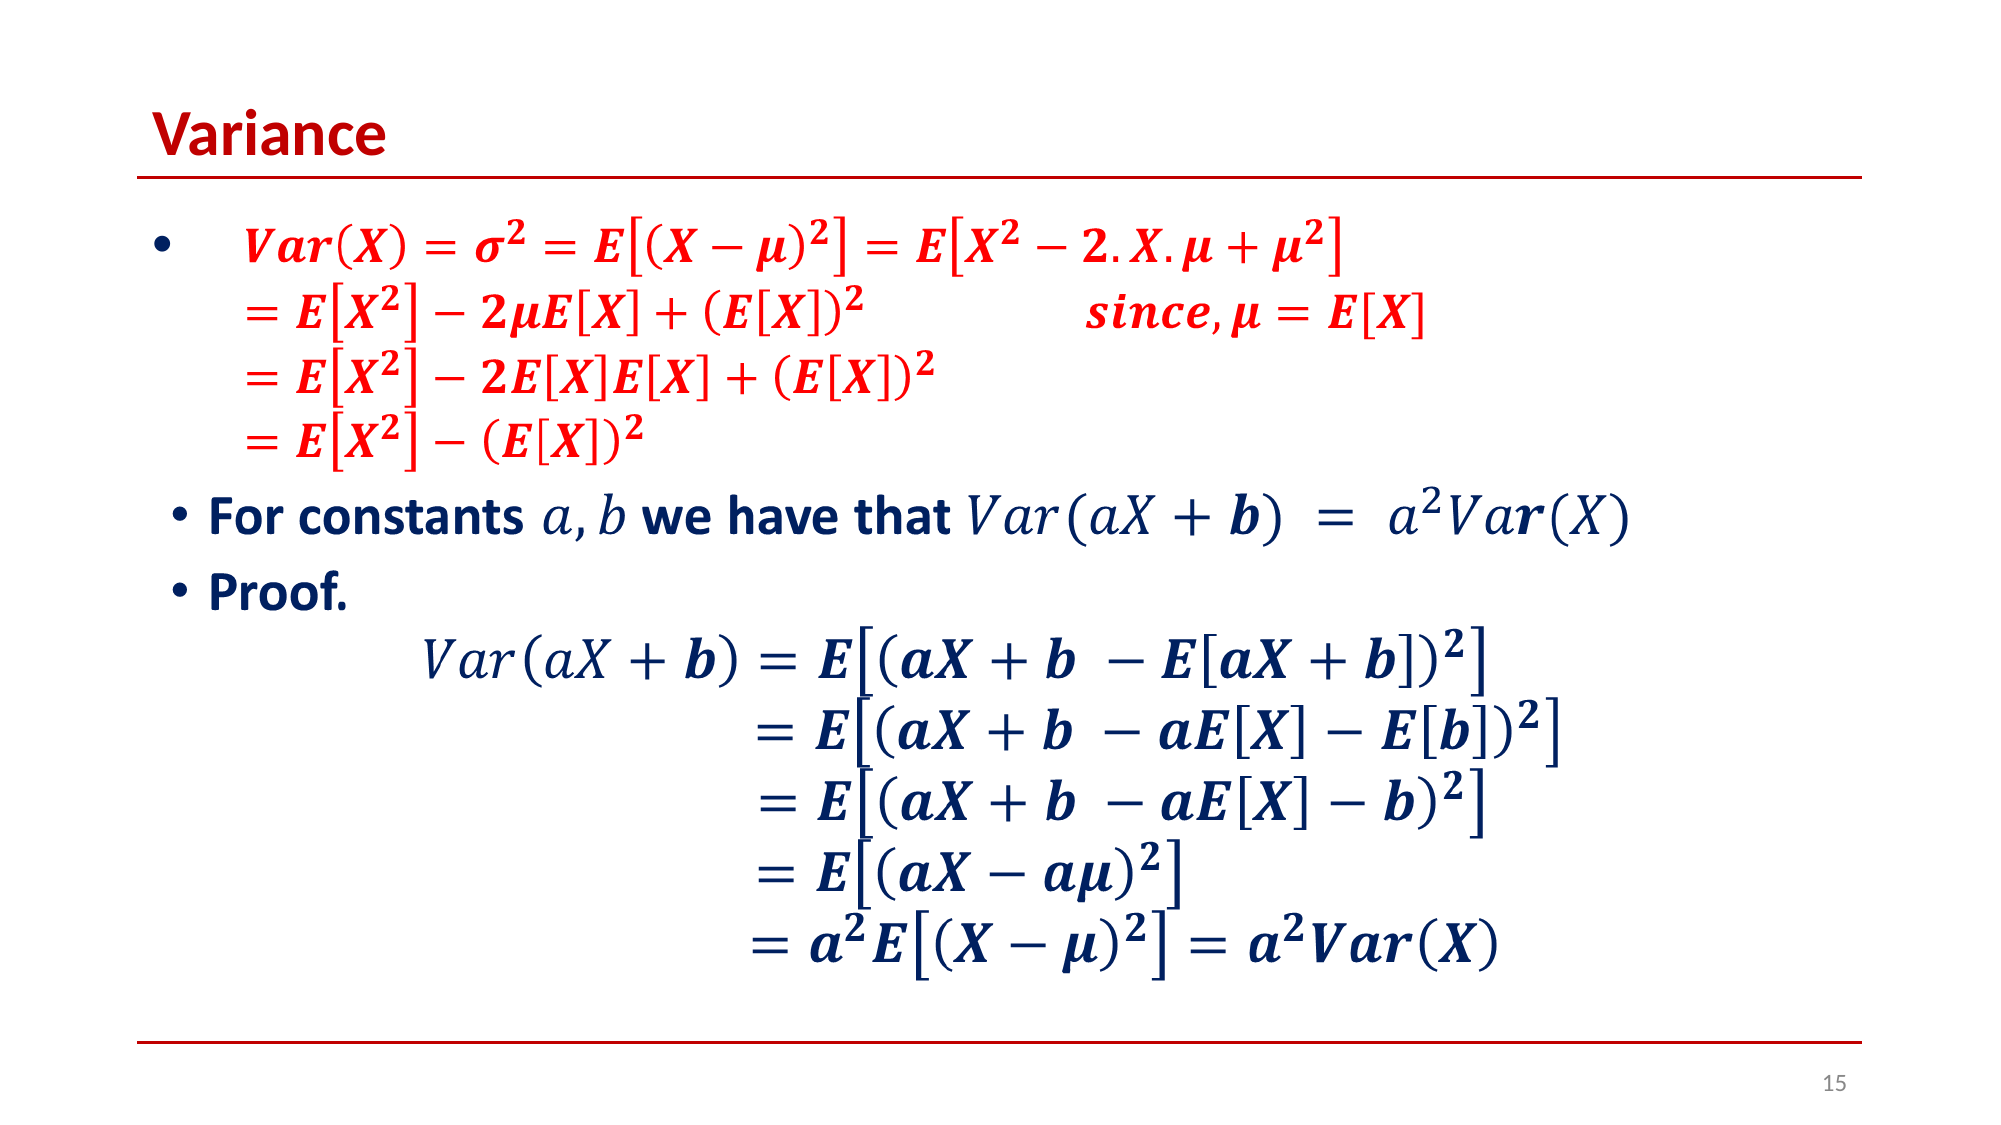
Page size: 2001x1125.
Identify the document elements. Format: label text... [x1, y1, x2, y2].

title Variance [137, 90, 1863, 178]
list [137, 208, 1756, 1014]
slide_number ‹#› [1412, 1051, 1863, 1111]
